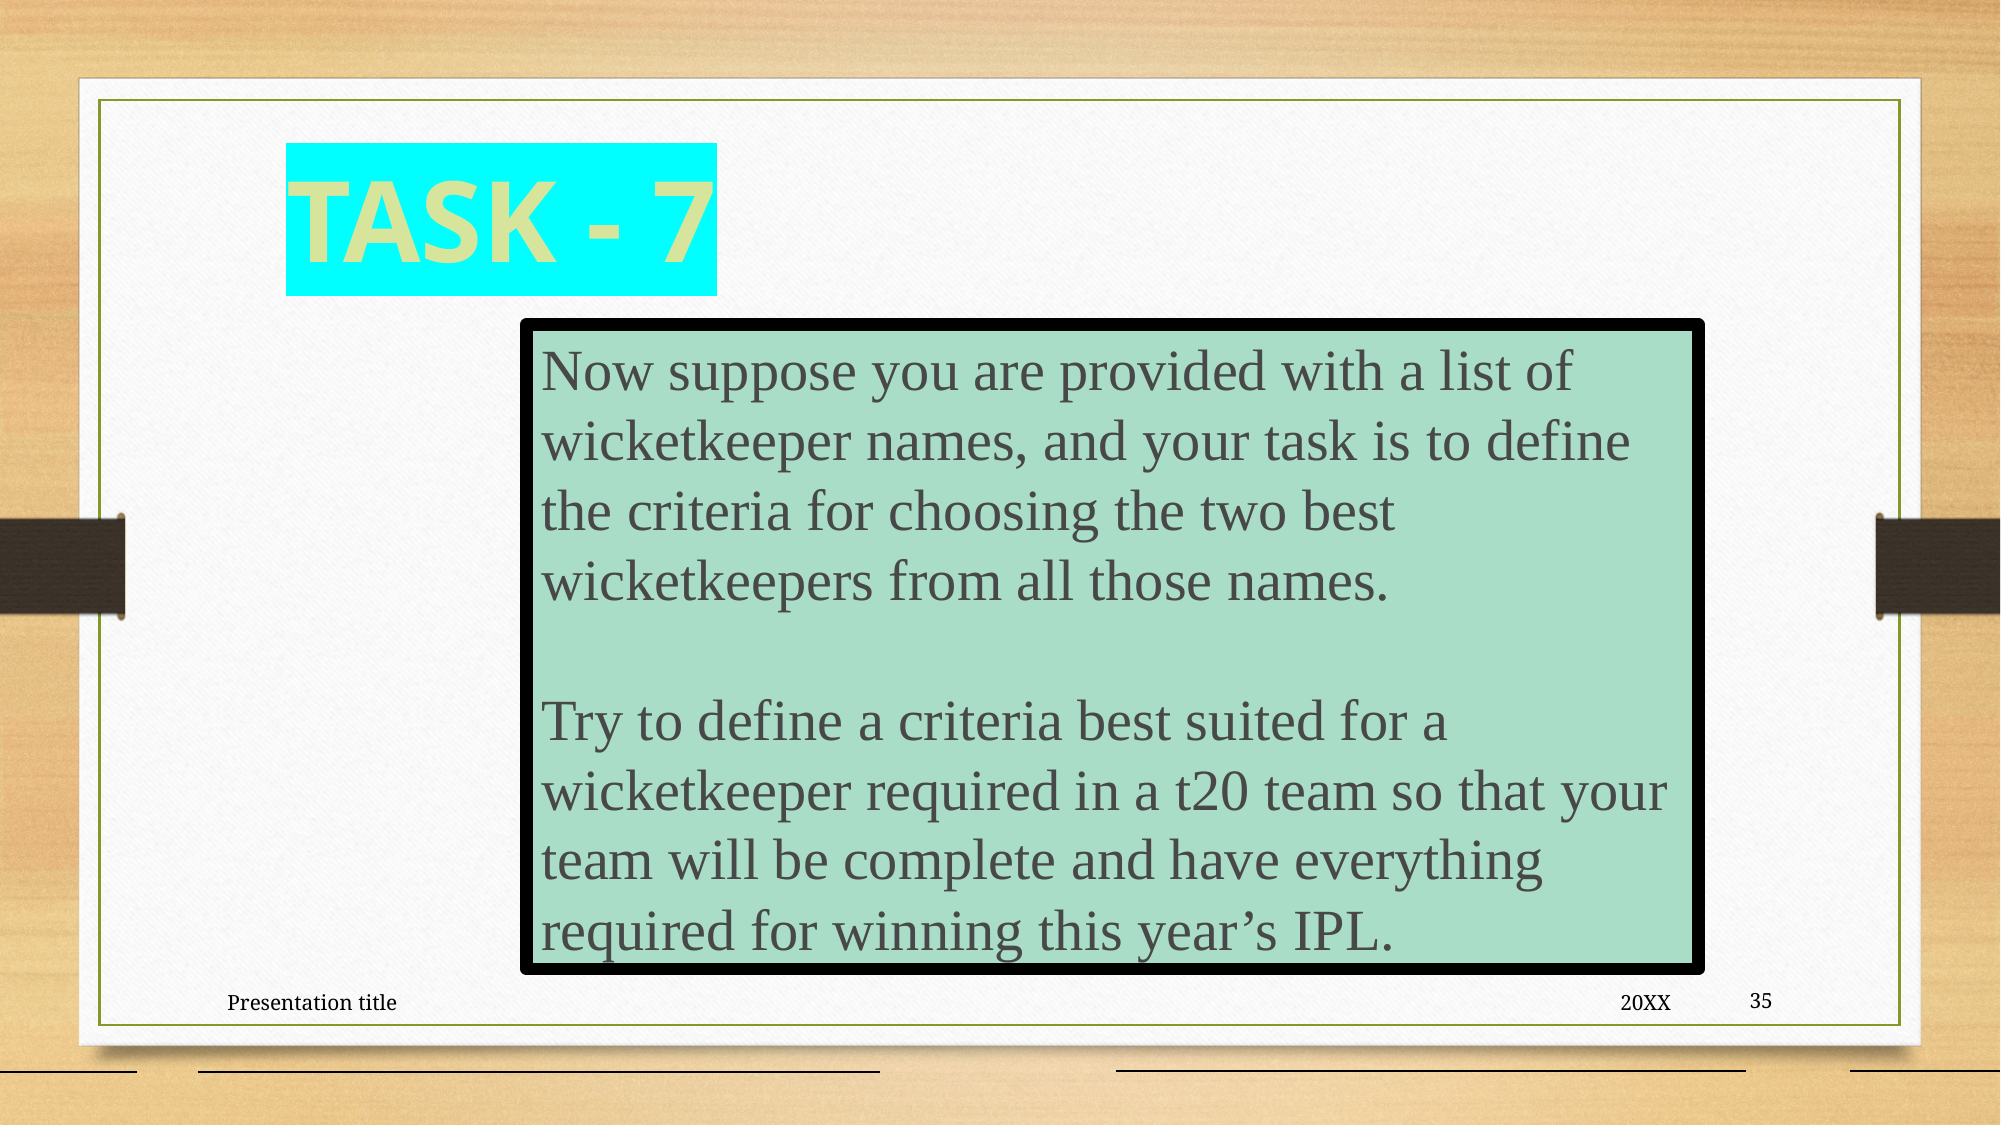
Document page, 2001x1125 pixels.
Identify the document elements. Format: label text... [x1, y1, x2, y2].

footer Presentation title [212, 979, 1411, 1025]
slide_number 35 [1698, 979, 1788, 1025]
picture [0, 0, 2001, 1125]
text_box TASK - 7 [0, 142, 1003, 293]
text_box Now suppose you are provided with a list of wicketkeeper names, and your task is to define the criteria for choosing the two best wicketkeepers from all those names. Try to define a criteria best suited for a wicketkeeper required in a t20 team so that your team will be complete and have everything required for winning this year’s IPL. [526, 324, 1699, 969]
slide_number 20XX [1423, 979, 1686, 1025]
